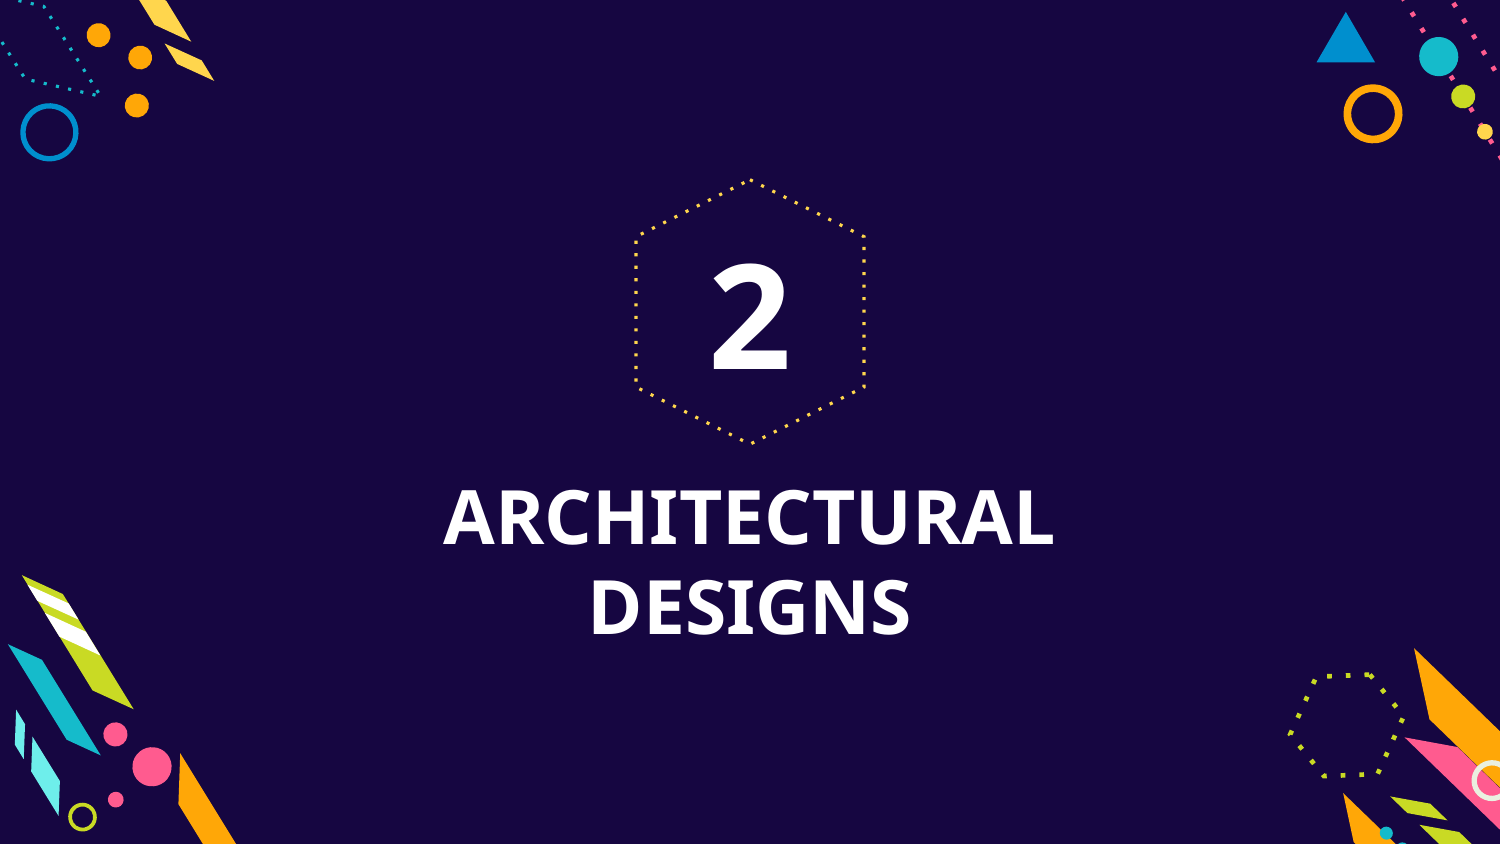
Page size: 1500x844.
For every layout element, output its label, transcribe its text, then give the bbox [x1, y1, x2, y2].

text_box 2 [690, 216, 810, 408]
text_box ARCHITECTURAL DESIGNS [380, 462, 1119, 569]
text_box [636, 179, 864, 445]
